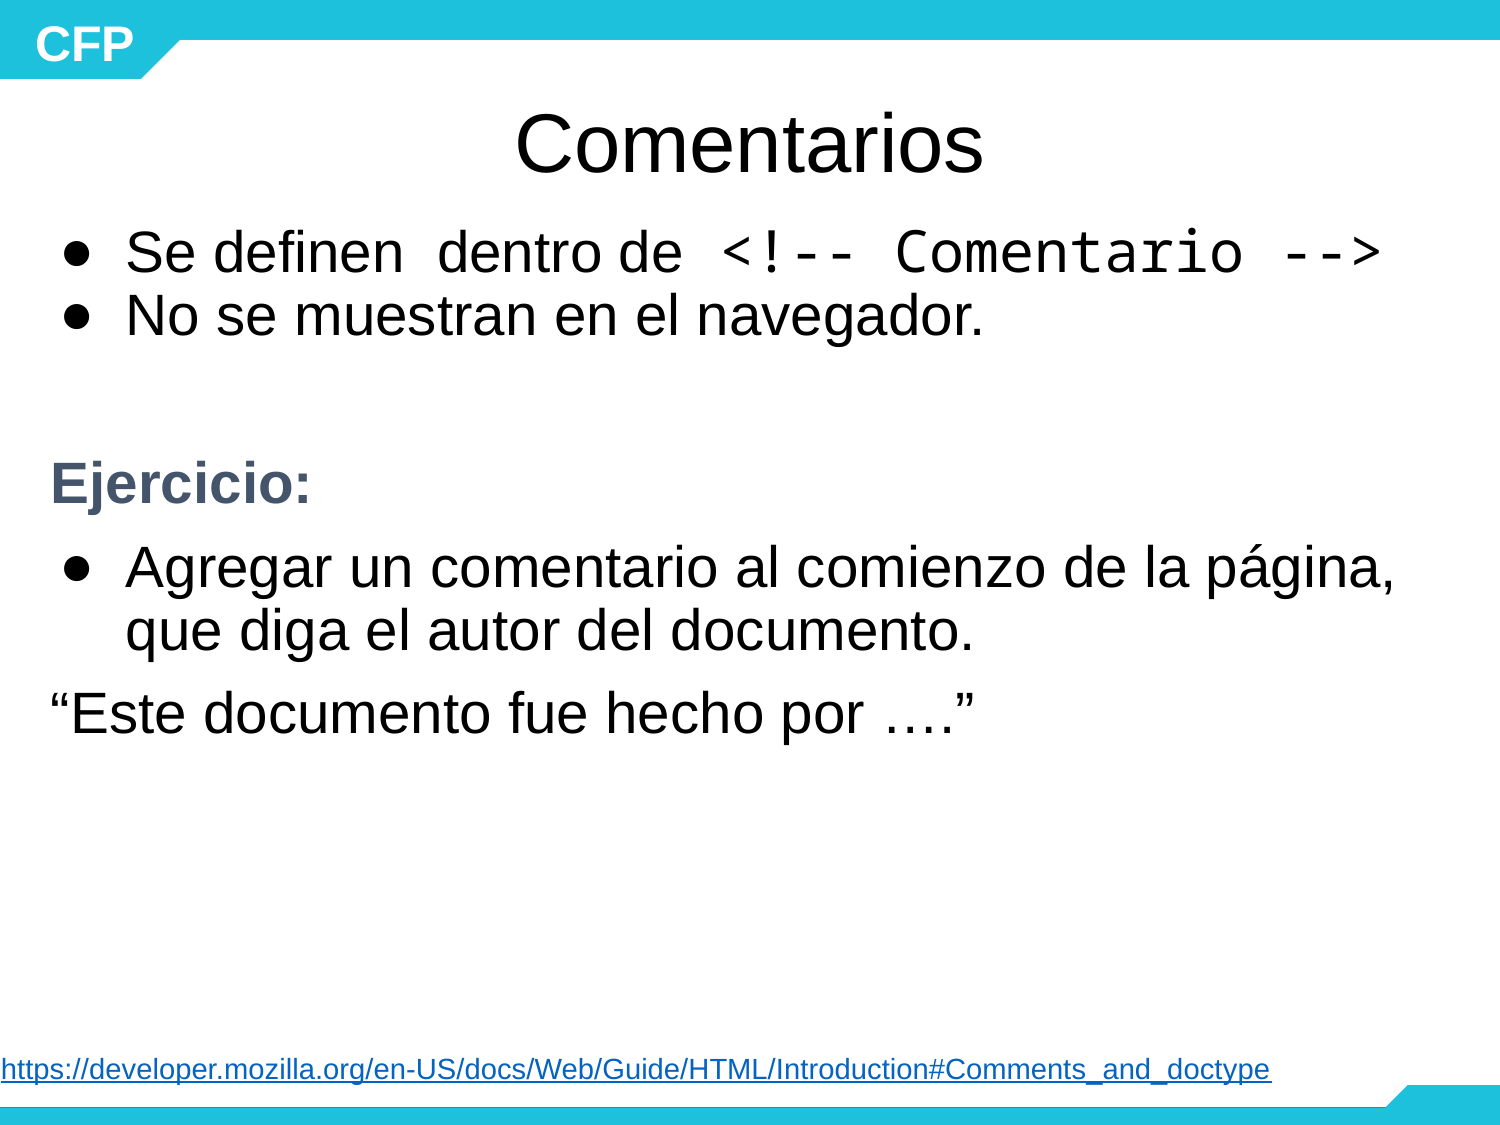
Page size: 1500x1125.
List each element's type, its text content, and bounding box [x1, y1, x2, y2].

title Comentarios [103, 45, 1397, 215]
text_box https://developer.mozilla.org/en-US/docs/Web/Guide/HTML/Introduction#Comments_and_doctype [0, 1039, 1403, 1125]
list Se definen dentro de <!-- Comentario --> No se muestran en el navegador. Ejercicio: Agregar un comentario al comienzo de la página, que diga el autor del documento. “Este documento fue hecho por ….” [35, 215, 1434, 853]
